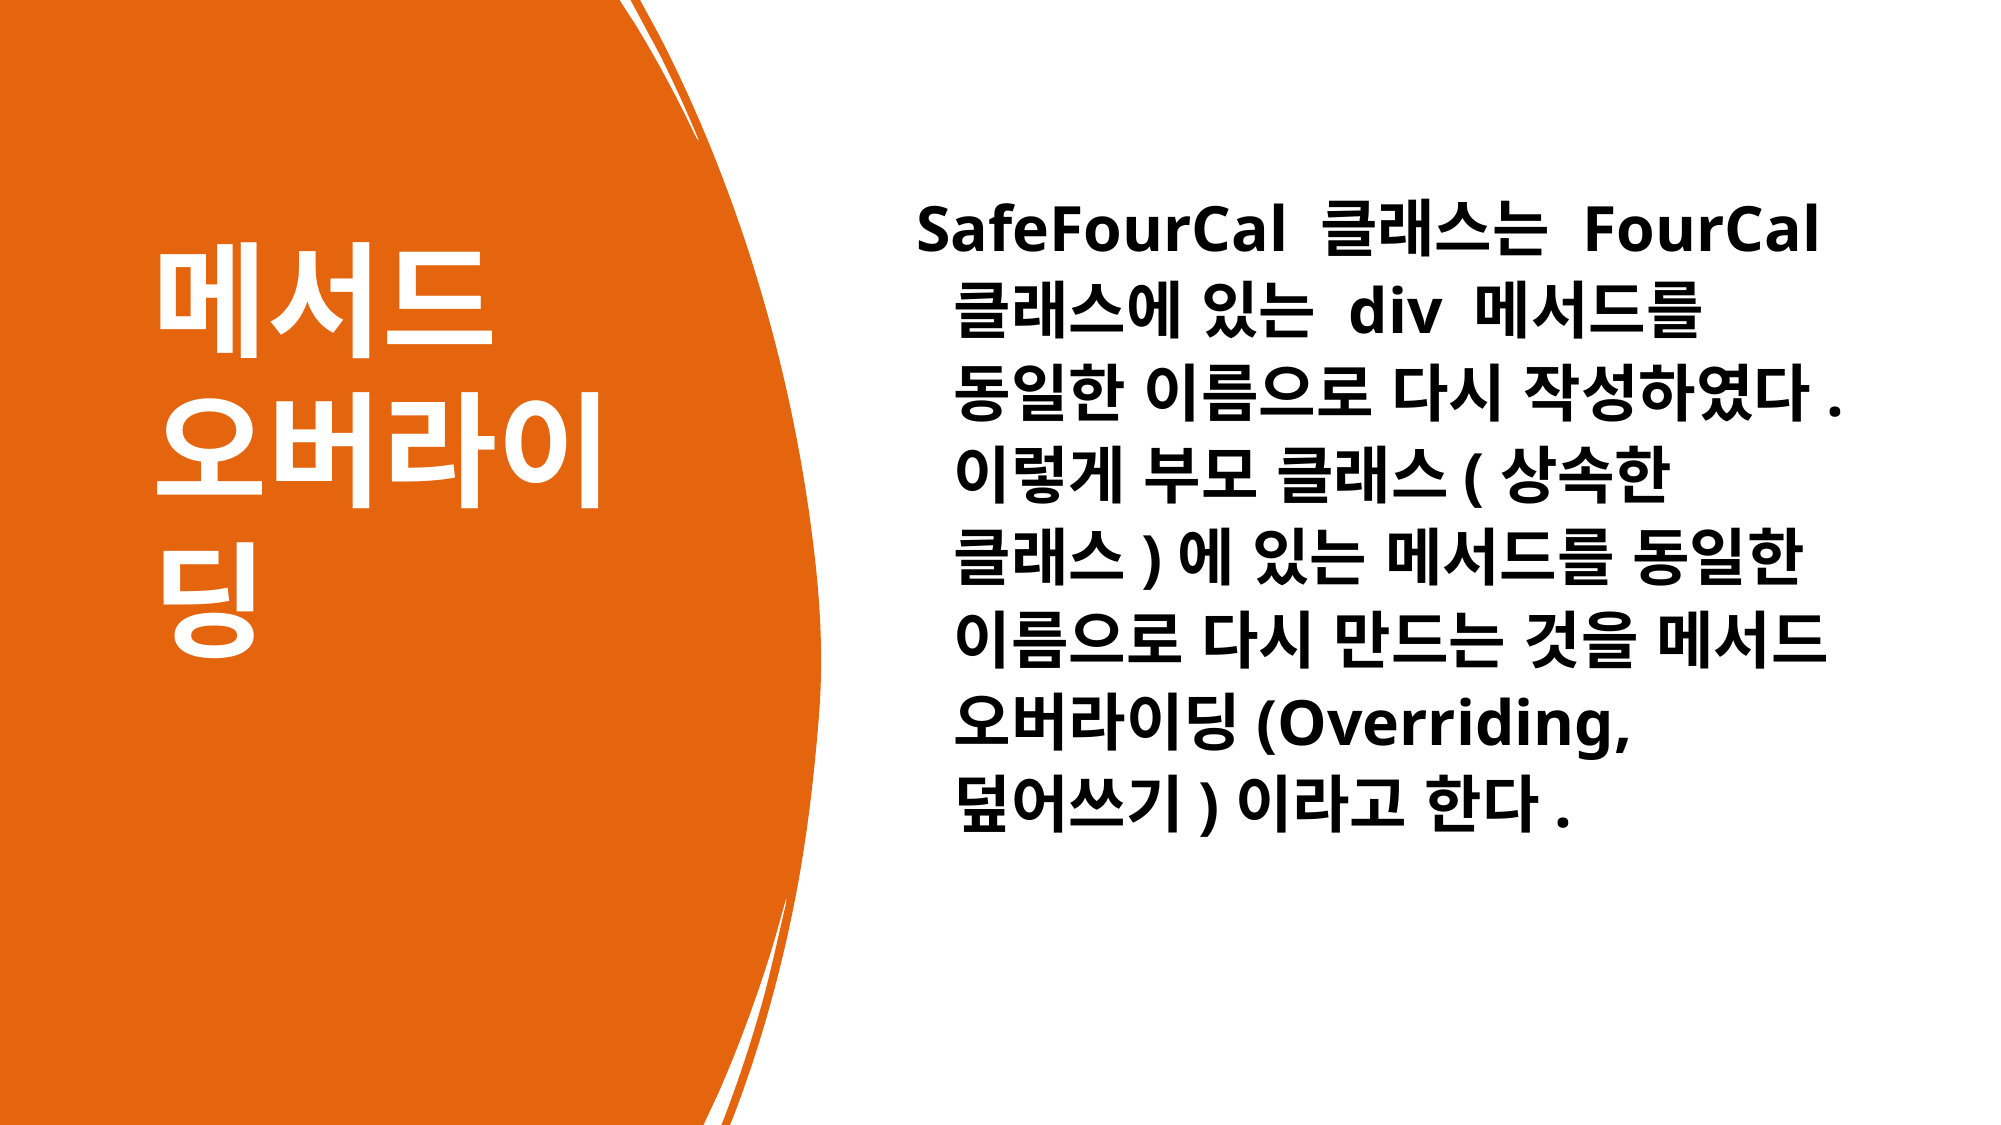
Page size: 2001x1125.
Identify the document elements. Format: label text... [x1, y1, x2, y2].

list SafeFourCal 클래스는 FourCal 클래스에 있는 div 메서드를 동일한 이름으로 다시 작성하였다. 이렇게 부모 클래스(상속한 클래스)에 있는 메서드를 동일한 이름으로 다시 만드는 것을 메서드 오버라이딩(Overriding, 덮어쓰기)이라고 한다. [901, 105, 1862, 1020]
text_box [621, 0, 692, 126]
text_box [641, 0, 2000, 1125]
text_box [0, 0, 822, 1125]
title 메서드 오버라이딩 [138, 105, 660, 1020]
